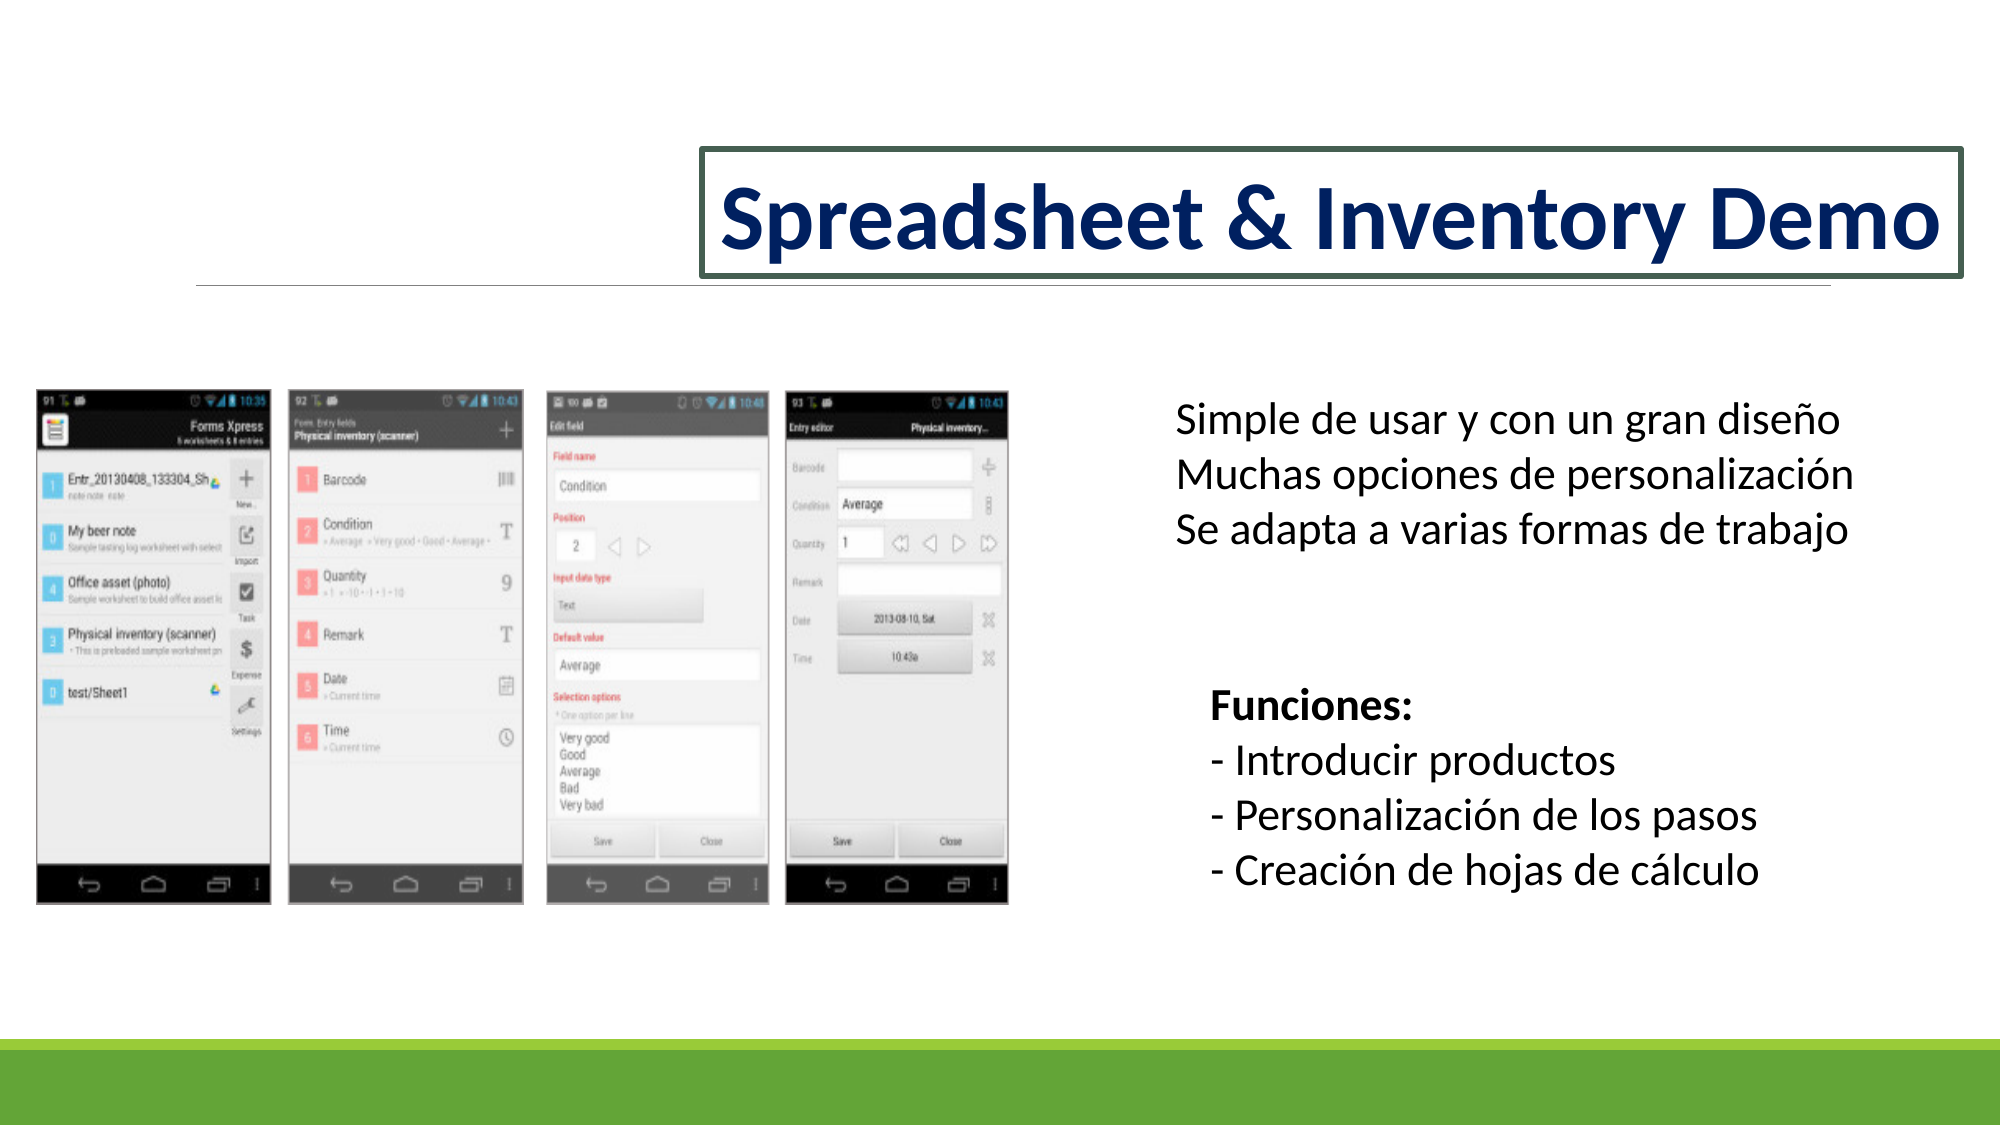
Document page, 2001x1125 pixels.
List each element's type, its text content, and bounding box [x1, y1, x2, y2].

text_box Spreadsheet & Inventory Demo [702, 148, 1961, 277]
picture [545, 388, 1016, 905]
picture [35, 388, 525, 905]
text_box Funciones: - Introducir productos - Personalización de los pasos - Creación de hojas de cálculo [1195, 666, 1892, 902]
text_box Simple de usar y con un gran diseño Muchas opciones de personalización Se adapta a varias formas de trabajo [1160, 381, 1927, 562]
